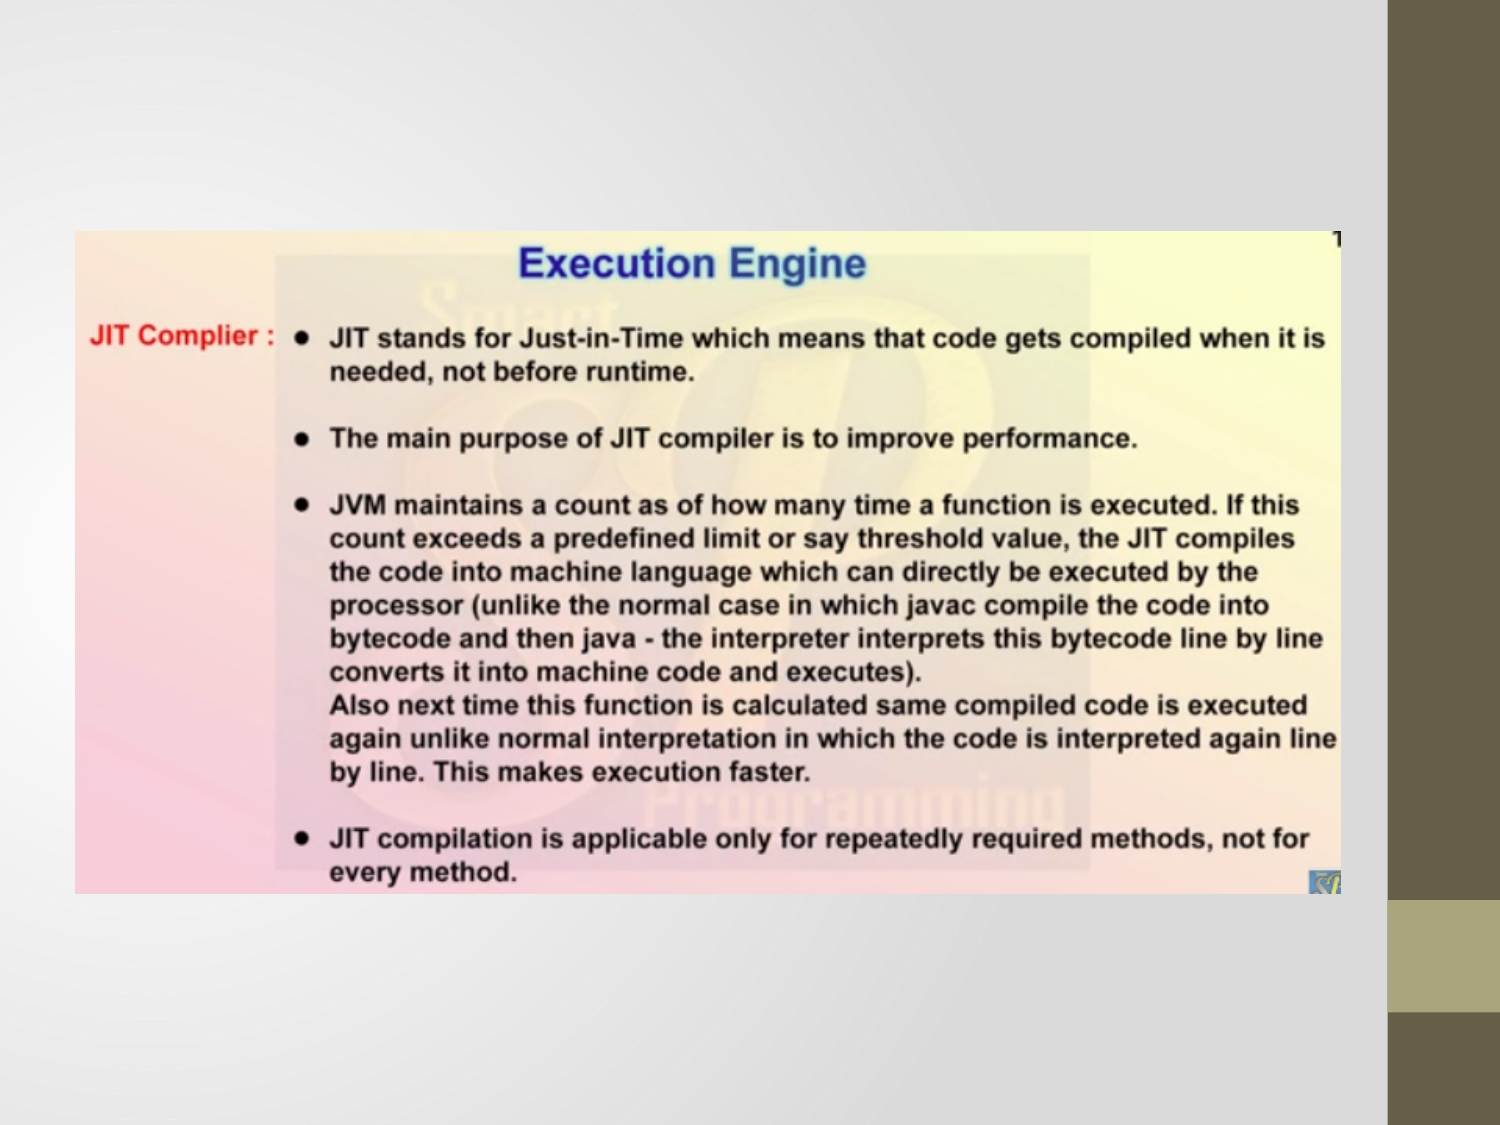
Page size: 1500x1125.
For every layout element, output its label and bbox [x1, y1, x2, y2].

picture [74, 230, 1342, 895]
